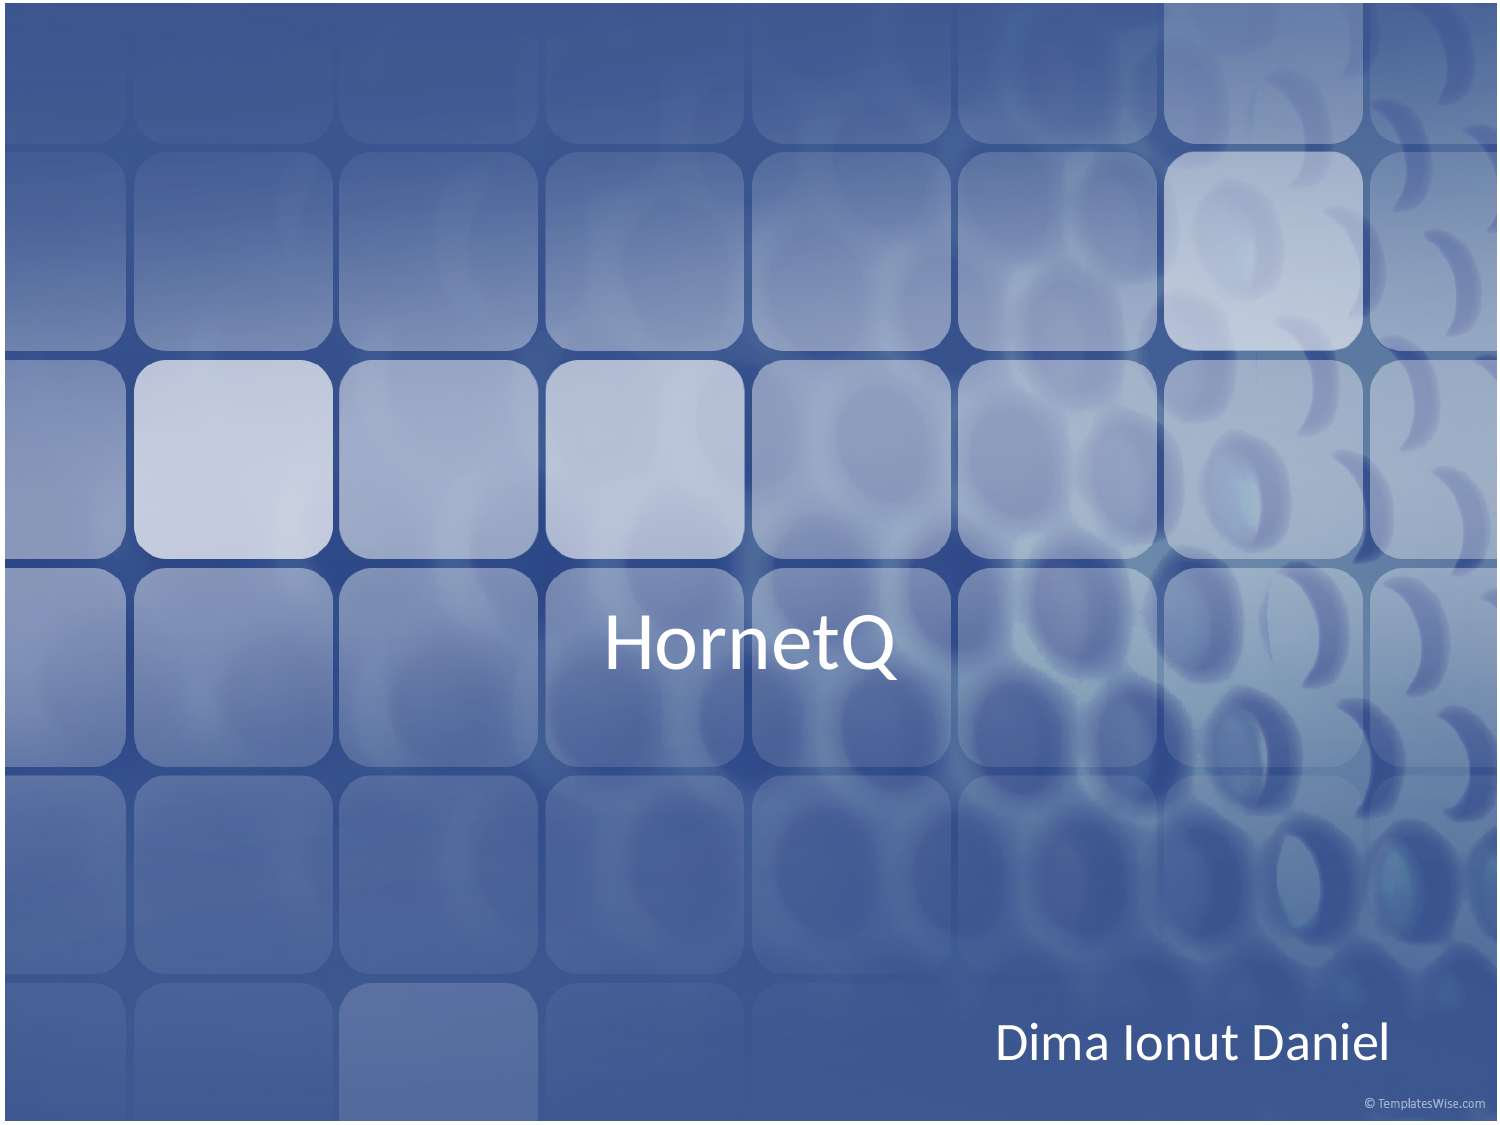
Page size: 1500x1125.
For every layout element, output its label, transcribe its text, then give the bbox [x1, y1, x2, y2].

picture [0, 0, 1500, 1125]
title HornetQ [112, 553, 1388, 720]
subtitle Dima Ionut Daniel [937, 998, 1451, 1101]
